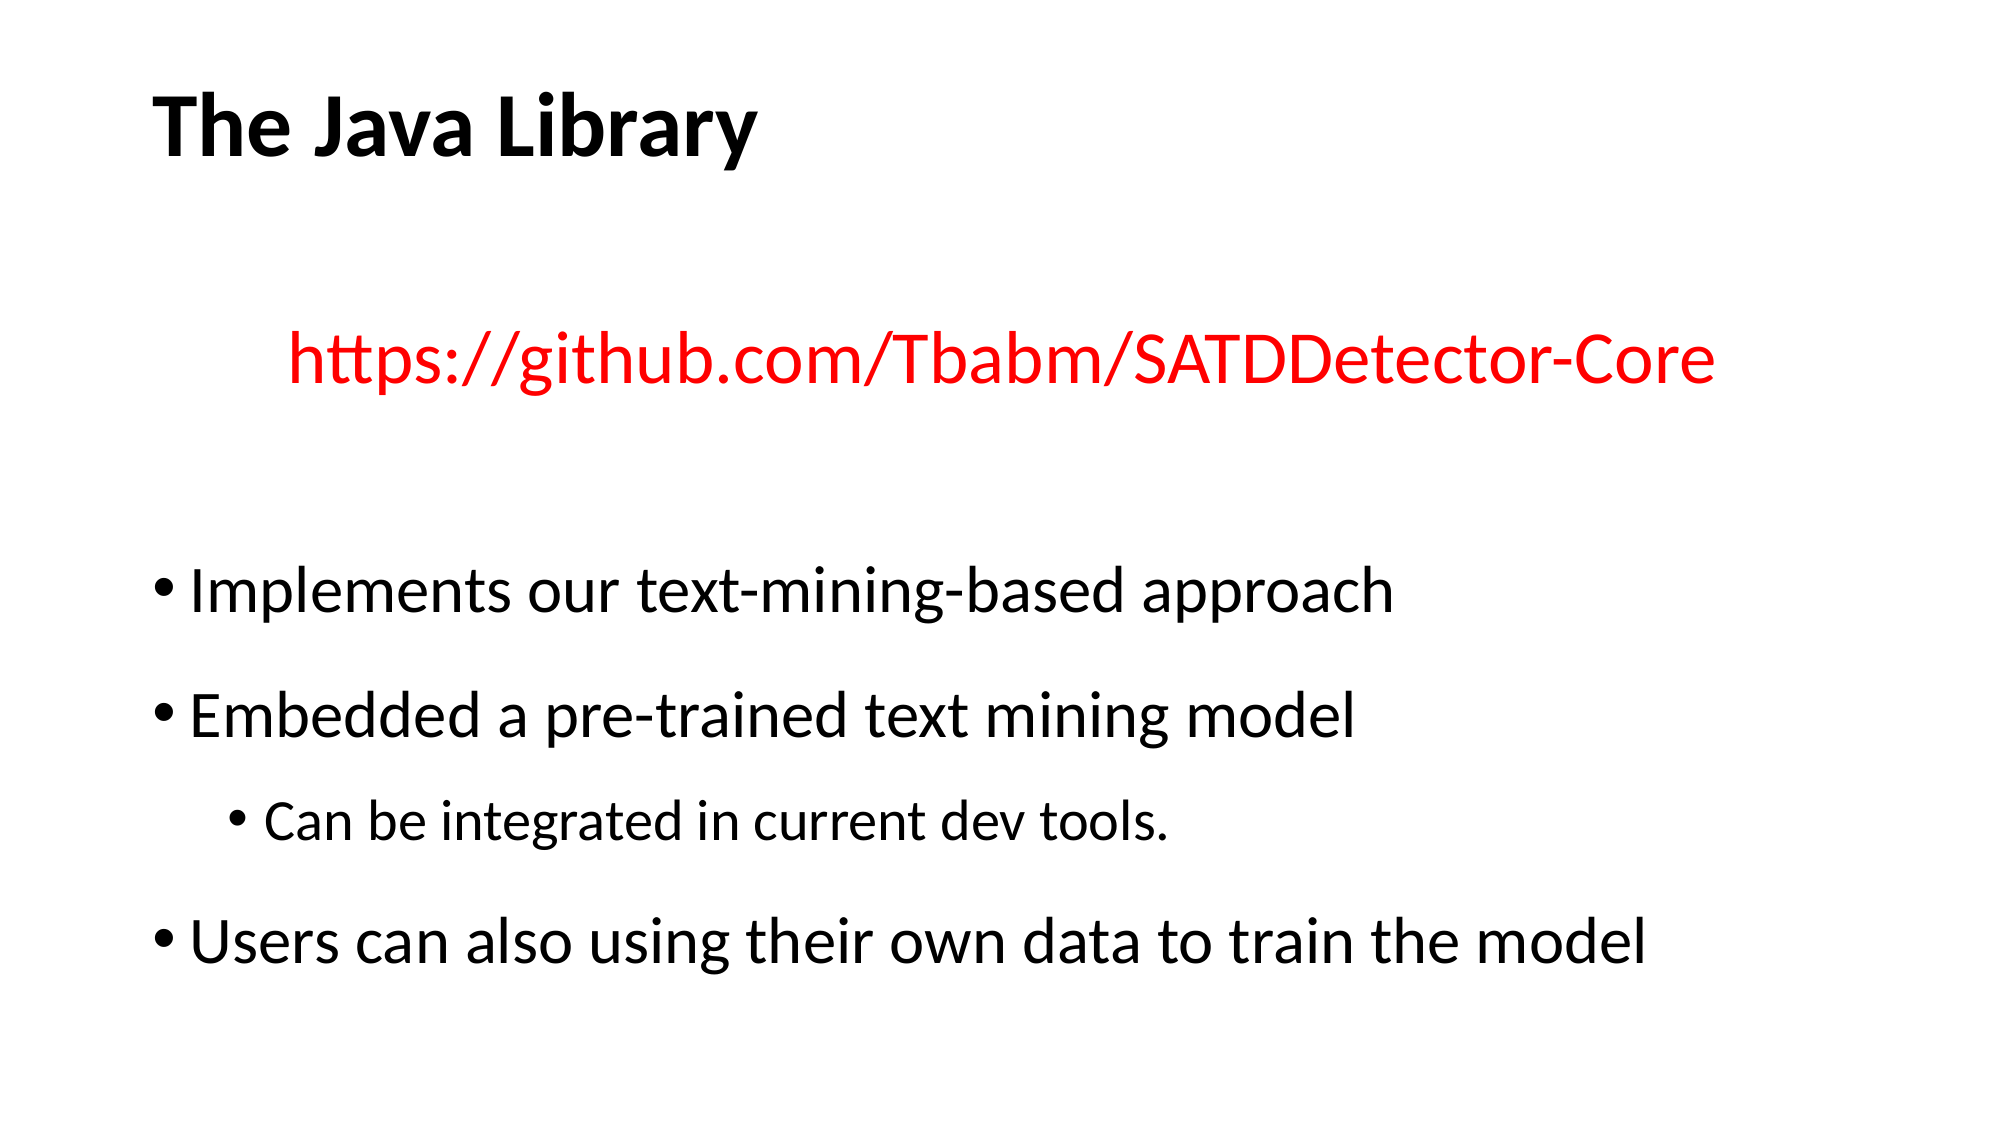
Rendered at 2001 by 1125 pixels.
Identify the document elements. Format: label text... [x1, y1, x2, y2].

list Implements our text-mining-based approach Embedded a pre-trained text mining model Can be integrated in current dev tools. Users can also using their own data to train the model [137, 514, 1863, 993]
title The Java Library [137, 59, 1863, 195]
text_box https://github.com/Tbabm/SATDDetector-Core [273, 301, 1765, 407]
